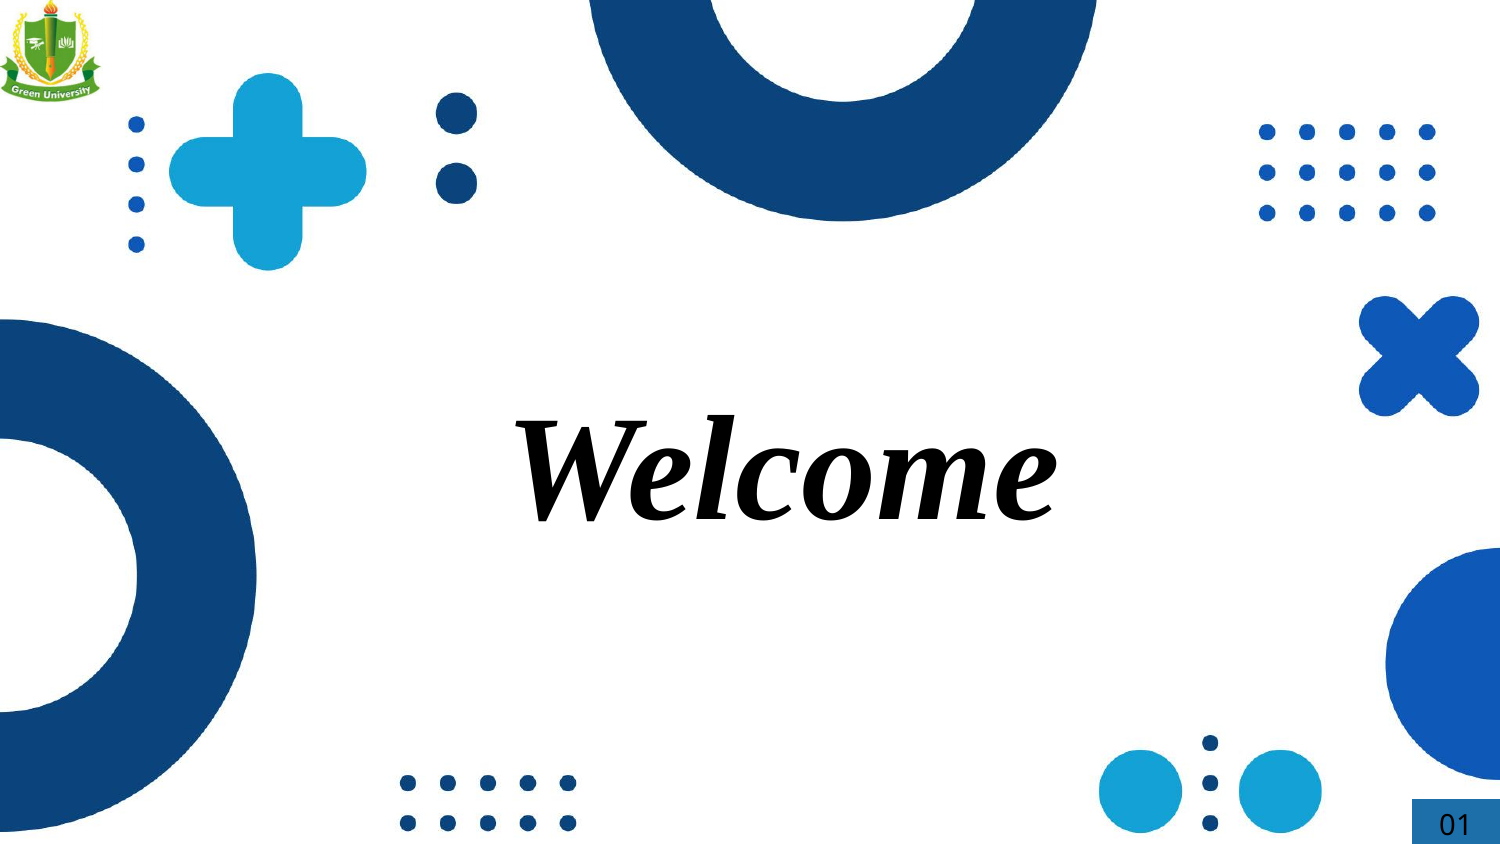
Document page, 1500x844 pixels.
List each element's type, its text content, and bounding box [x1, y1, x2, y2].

picture [0, 0, 1500, 844]
table_header Welcome [266, 295, 1300, 598]
table_header 01 [1412, 799, 1500, 844]
